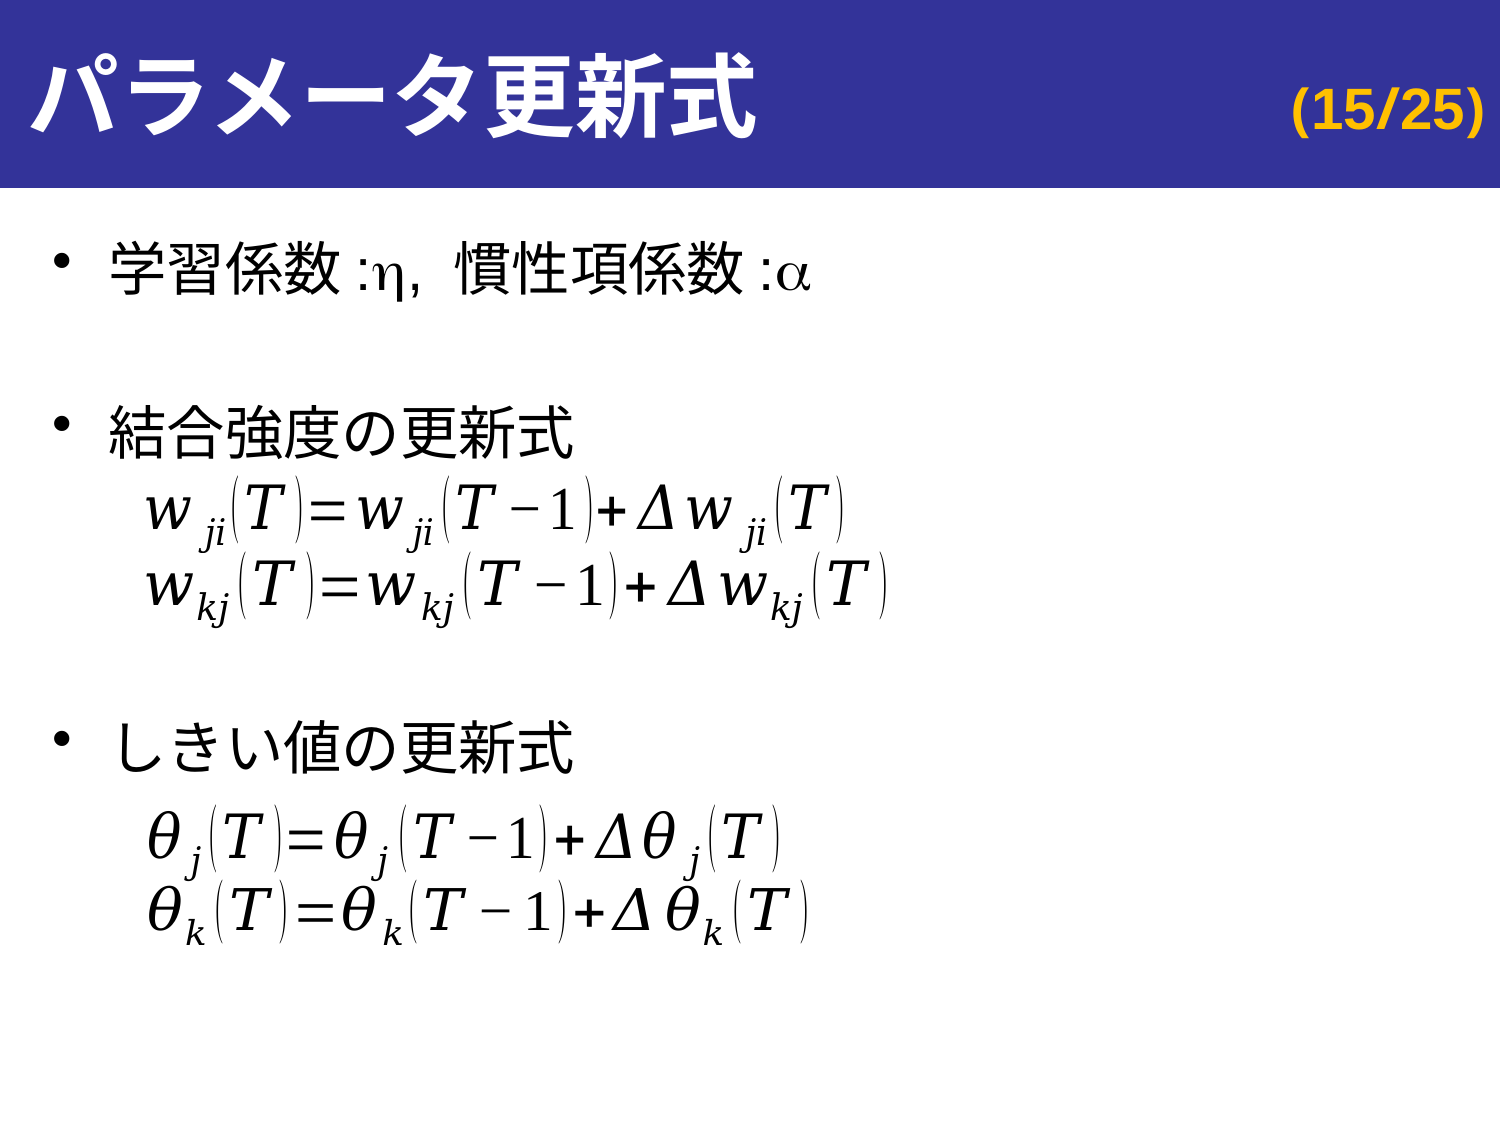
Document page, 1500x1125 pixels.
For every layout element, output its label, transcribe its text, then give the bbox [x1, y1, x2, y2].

title パラメータ更新式 [12, 0, 1500, 188]
list 学習係数:h, 慣性項係数:a 結合強度の更新式 しきい値の更新式 [37, 224, 1463, 1075]
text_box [658, 499, 809, 533]
